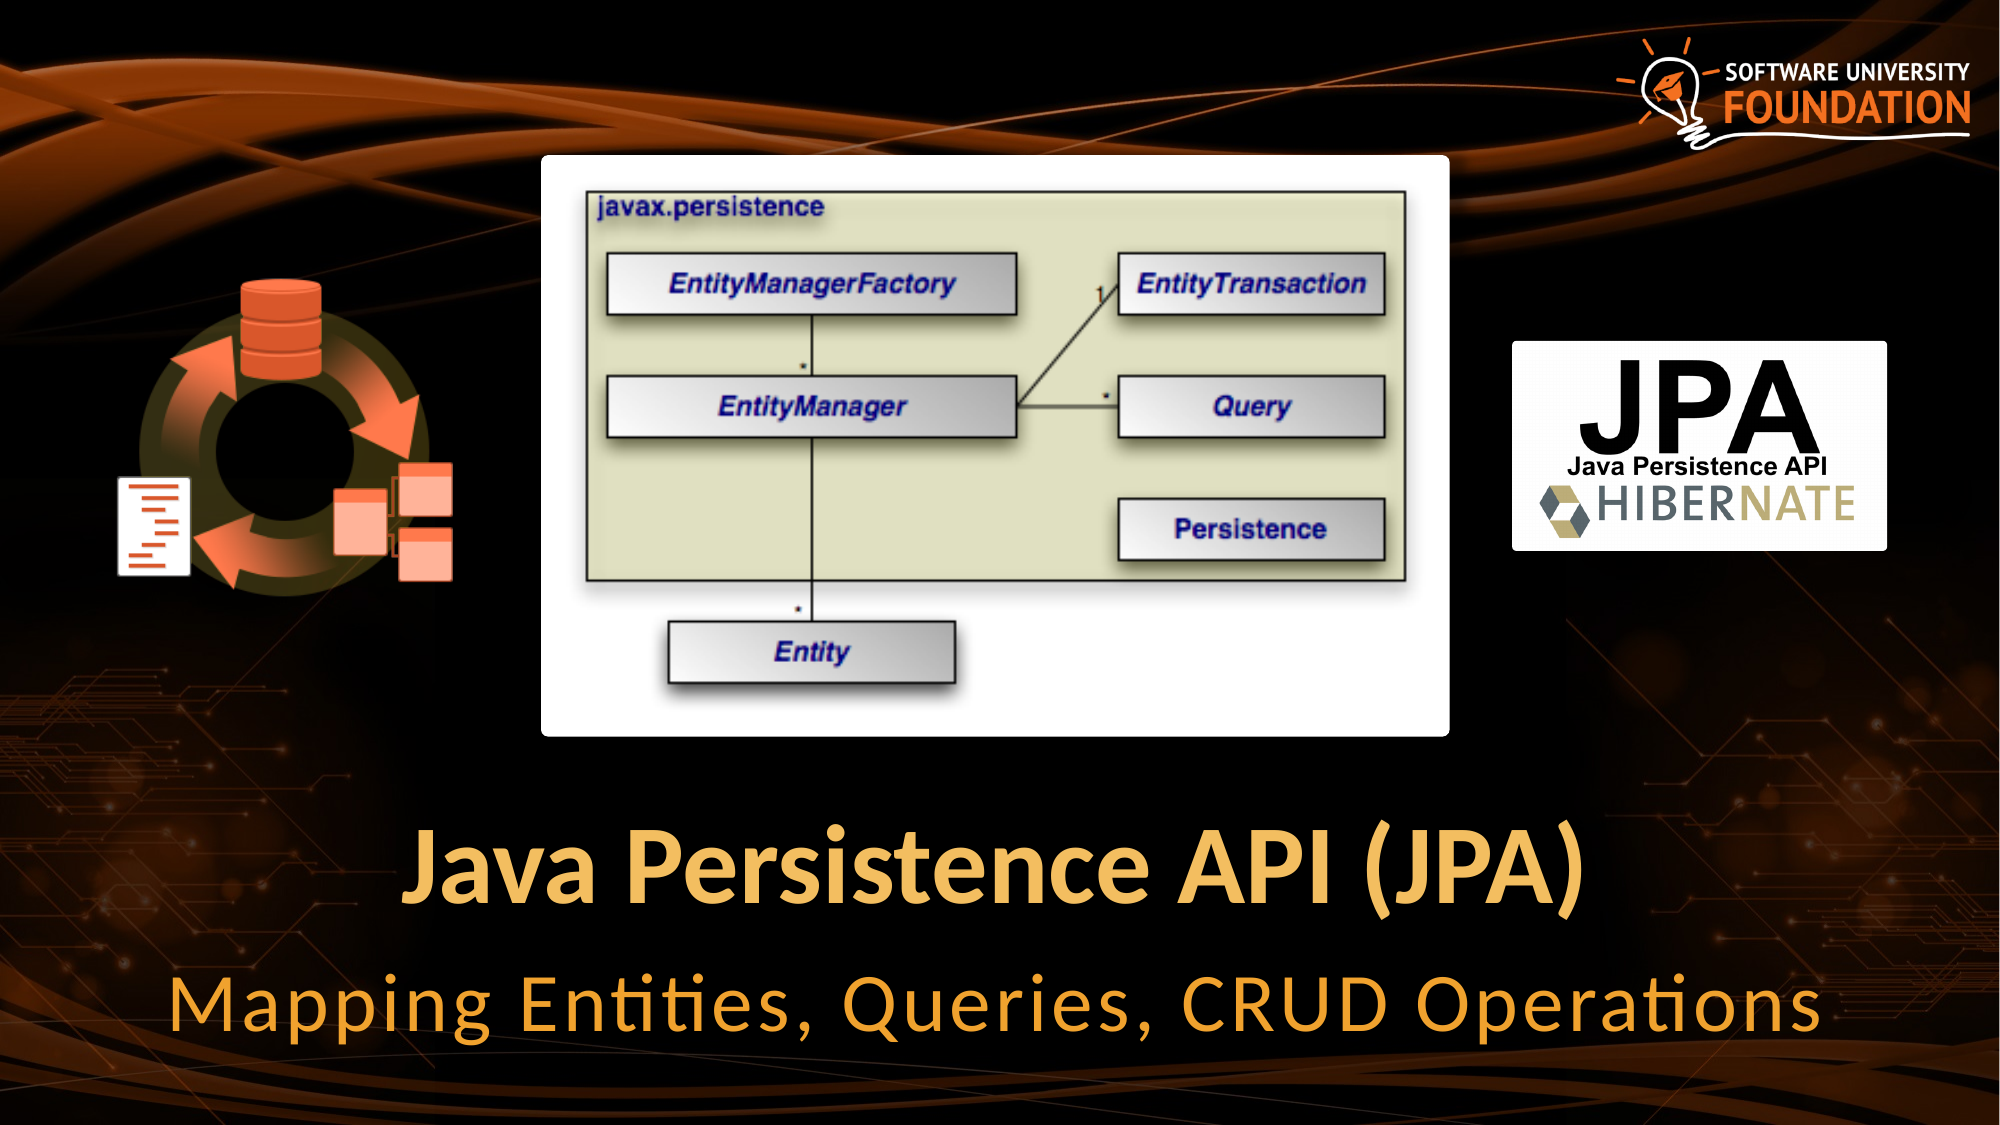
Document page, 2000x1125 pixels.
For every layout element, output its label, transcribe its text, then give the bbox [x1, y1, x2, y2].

title Java Persistence API (JPA) [66, 799, 1925, 934]
list Mapping Entities, Queries, CRUD Operations [66, 937, 1925, 1055]
picture [0, 0, 2000, 1125]
